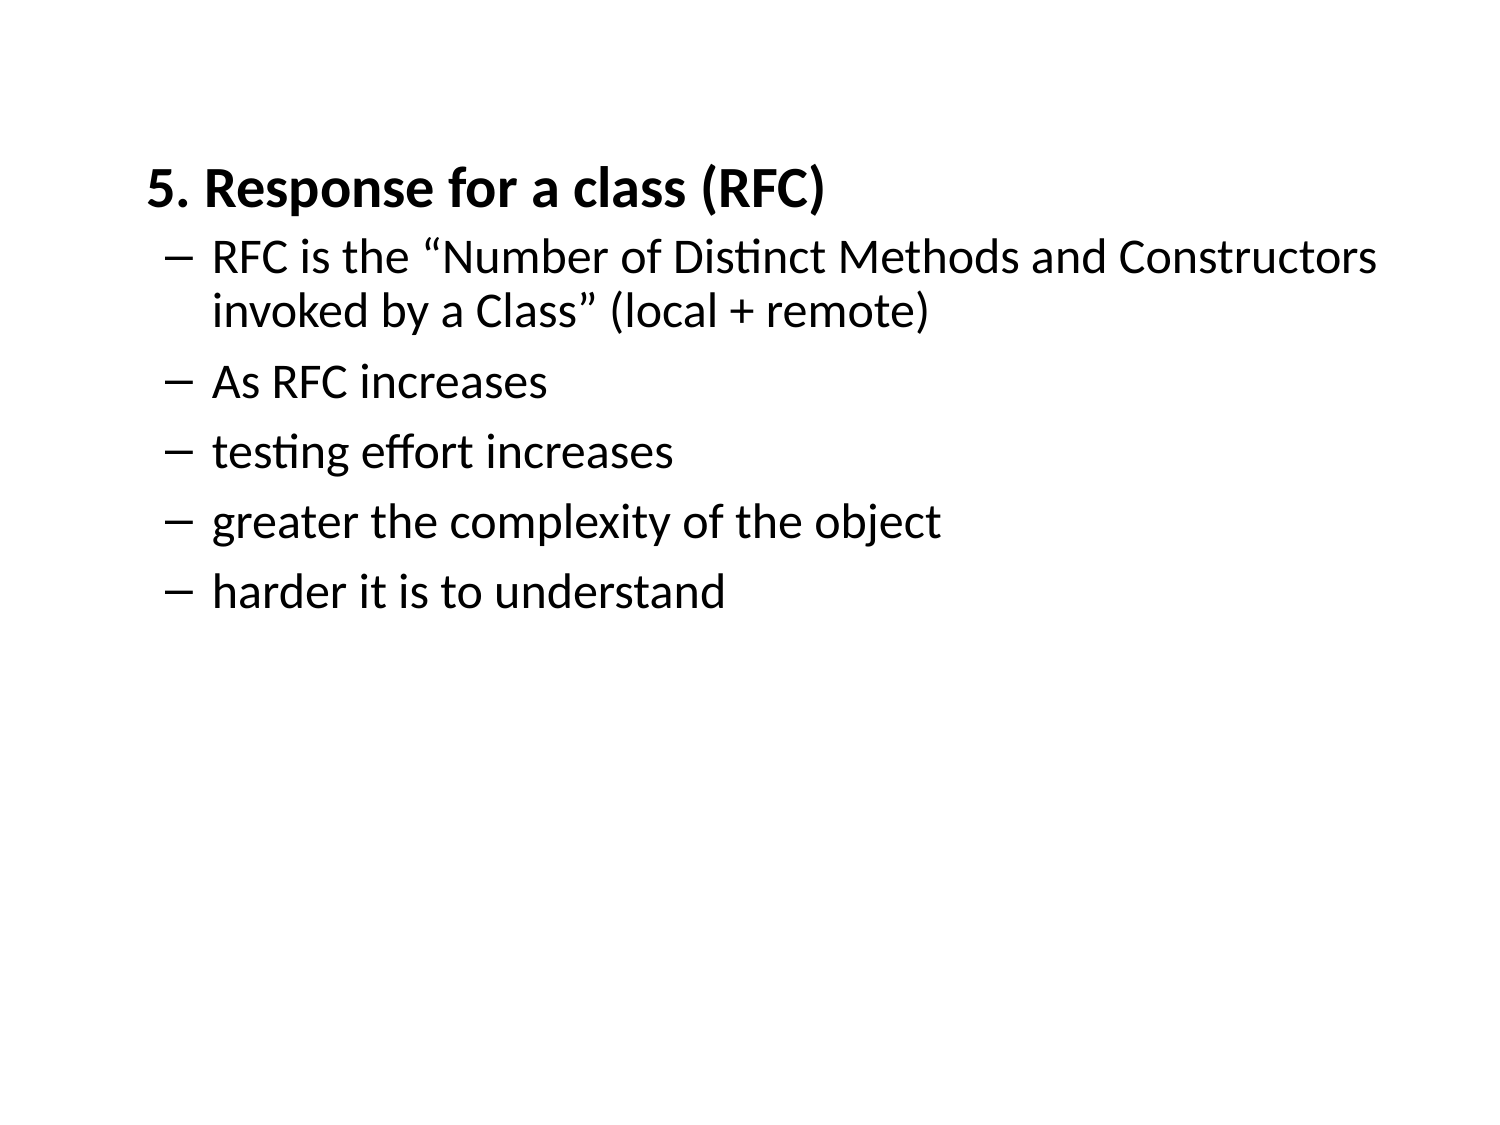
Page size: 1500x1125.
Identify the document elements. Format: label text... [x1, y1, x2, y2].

list 5. Response for a class (RFC) RFC is the “Number of Distinct Methods and Constructors invoked by a Class” (local + remote) As RFC increases testing effort increases greater the complexity of the object harder it is to understand [75, 149, 1425, 963]
